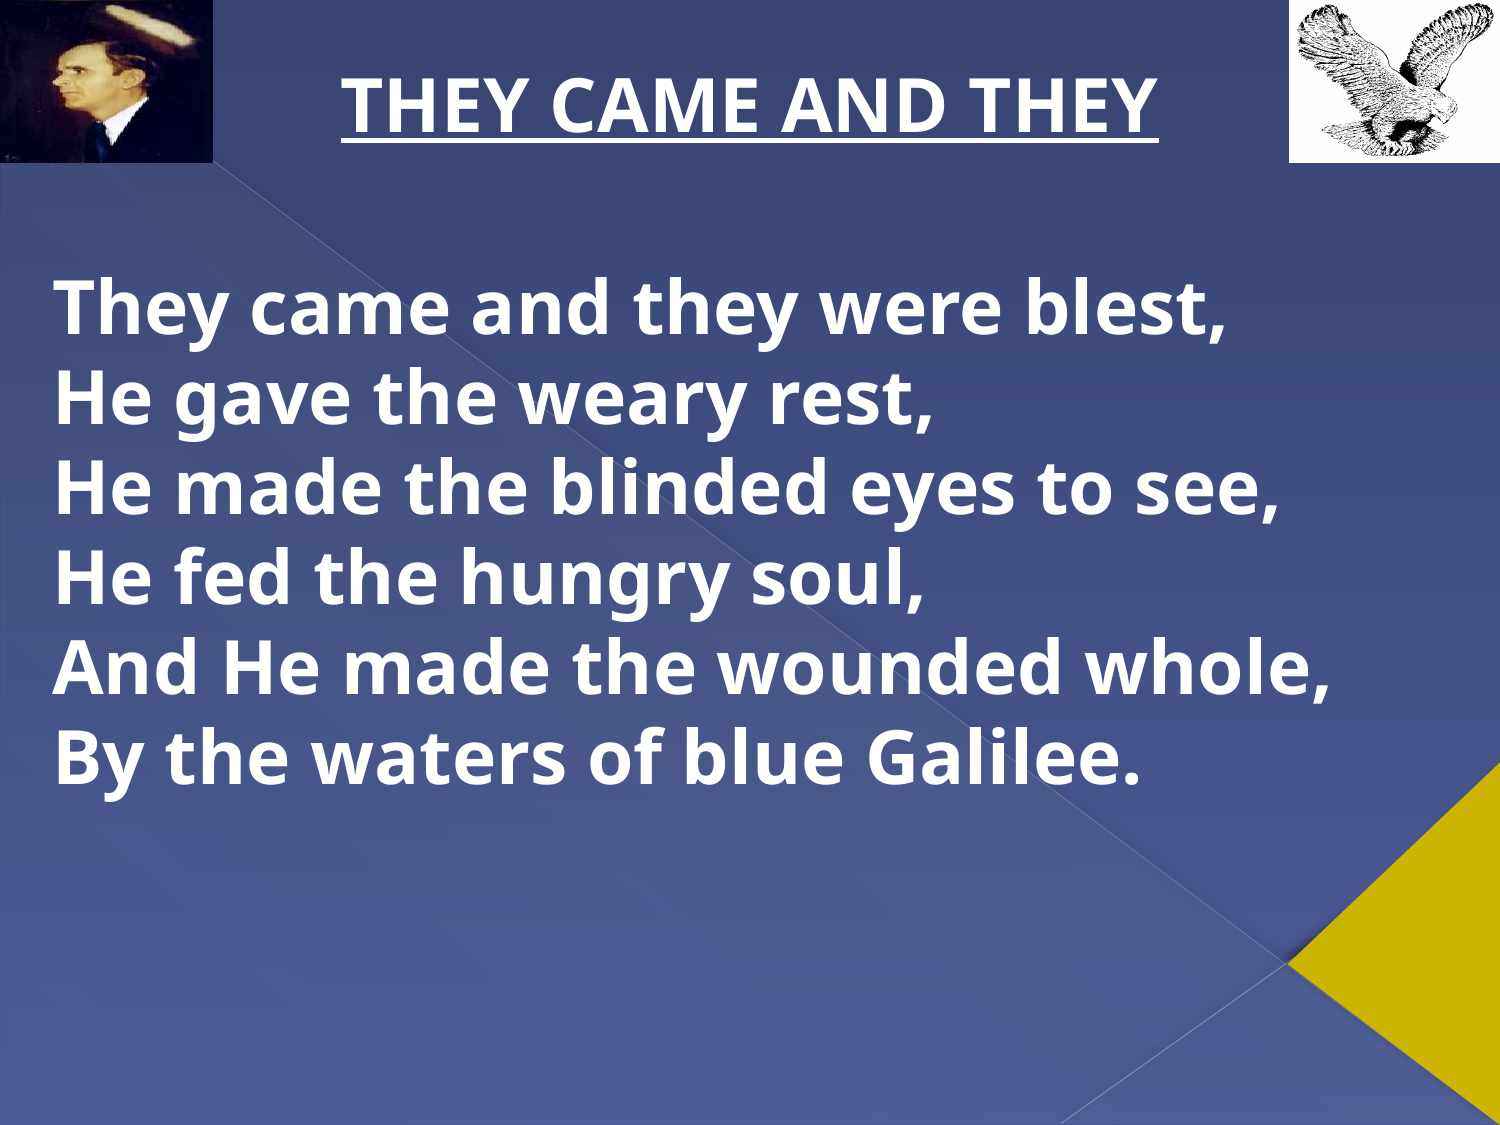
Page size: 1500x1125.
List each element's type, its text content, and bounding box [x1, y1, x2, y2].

text_box [1285, 807, 1500, 1125]
picture [0, 0, 213, 163]
text_box THEY CAME AND THEY [215, 49, 1279, 155]
text_box They came and they were blest, He gave the weary rest, He made the blinded eyes to see, He fed the hungry soul, And He made the wounded whole, By the waters of blue Galilee. [37, 252, 1500, 807]
picture [1288, 0, 1500, 163]
